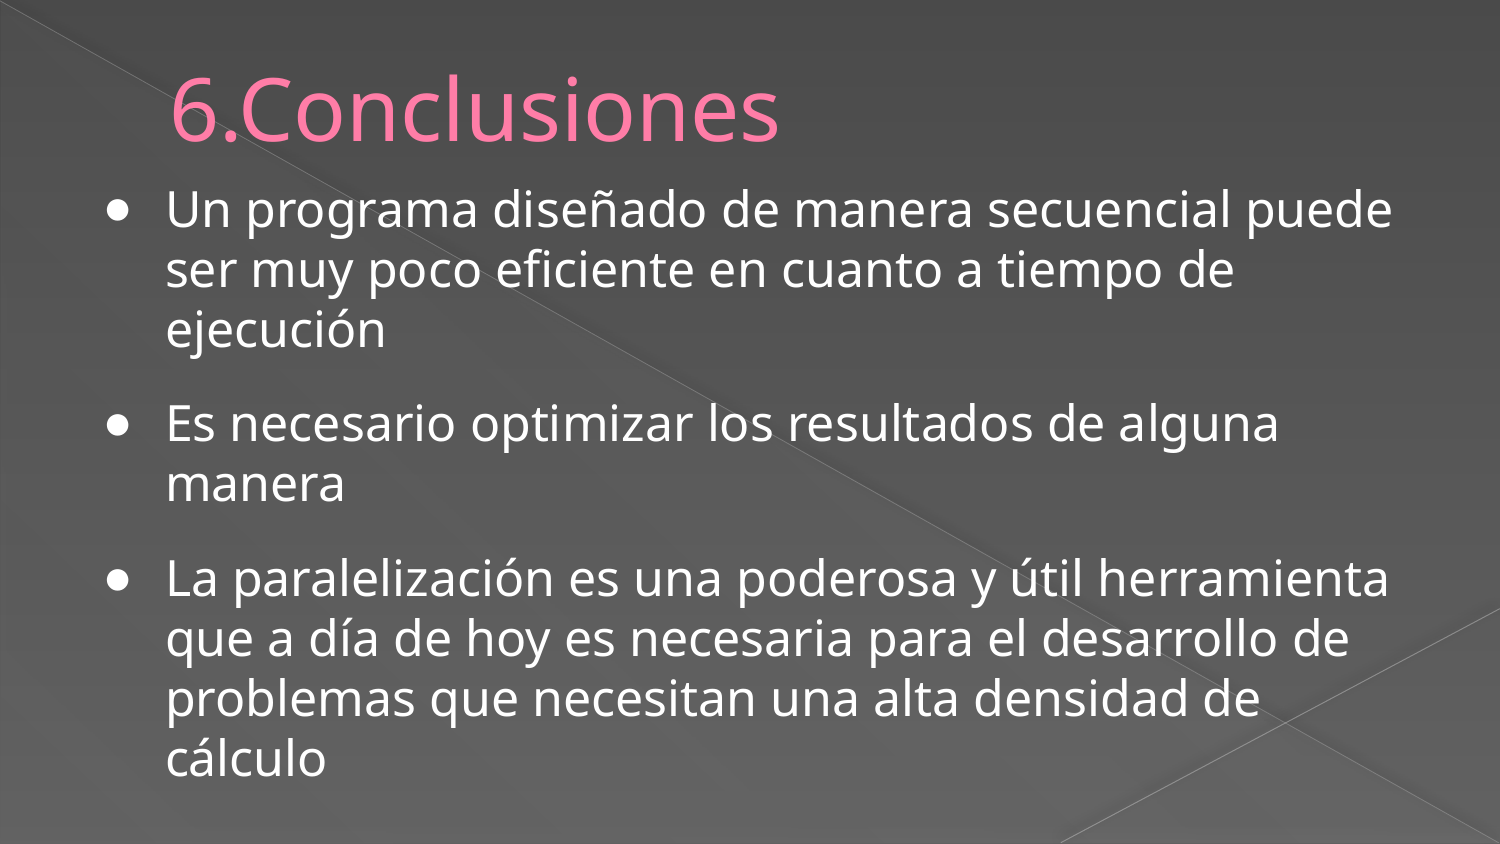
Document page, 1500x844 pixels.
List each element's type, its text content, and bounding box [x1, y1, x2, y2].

list Un programa diseñado de manera secuencial puede ser muy poco eficiente en cuanto a tiempo de ejecución Es necesario optimizar los resultados de alguna manera La paralelización es una poderosa y útil herramienta que a día de hoy es necesaria para el desarrollo de problemas que necesitan una alta densidad de cálculo [75, 161, 1425, 758]
title 6.Conclusiones [75, 33, 1204, 161]
